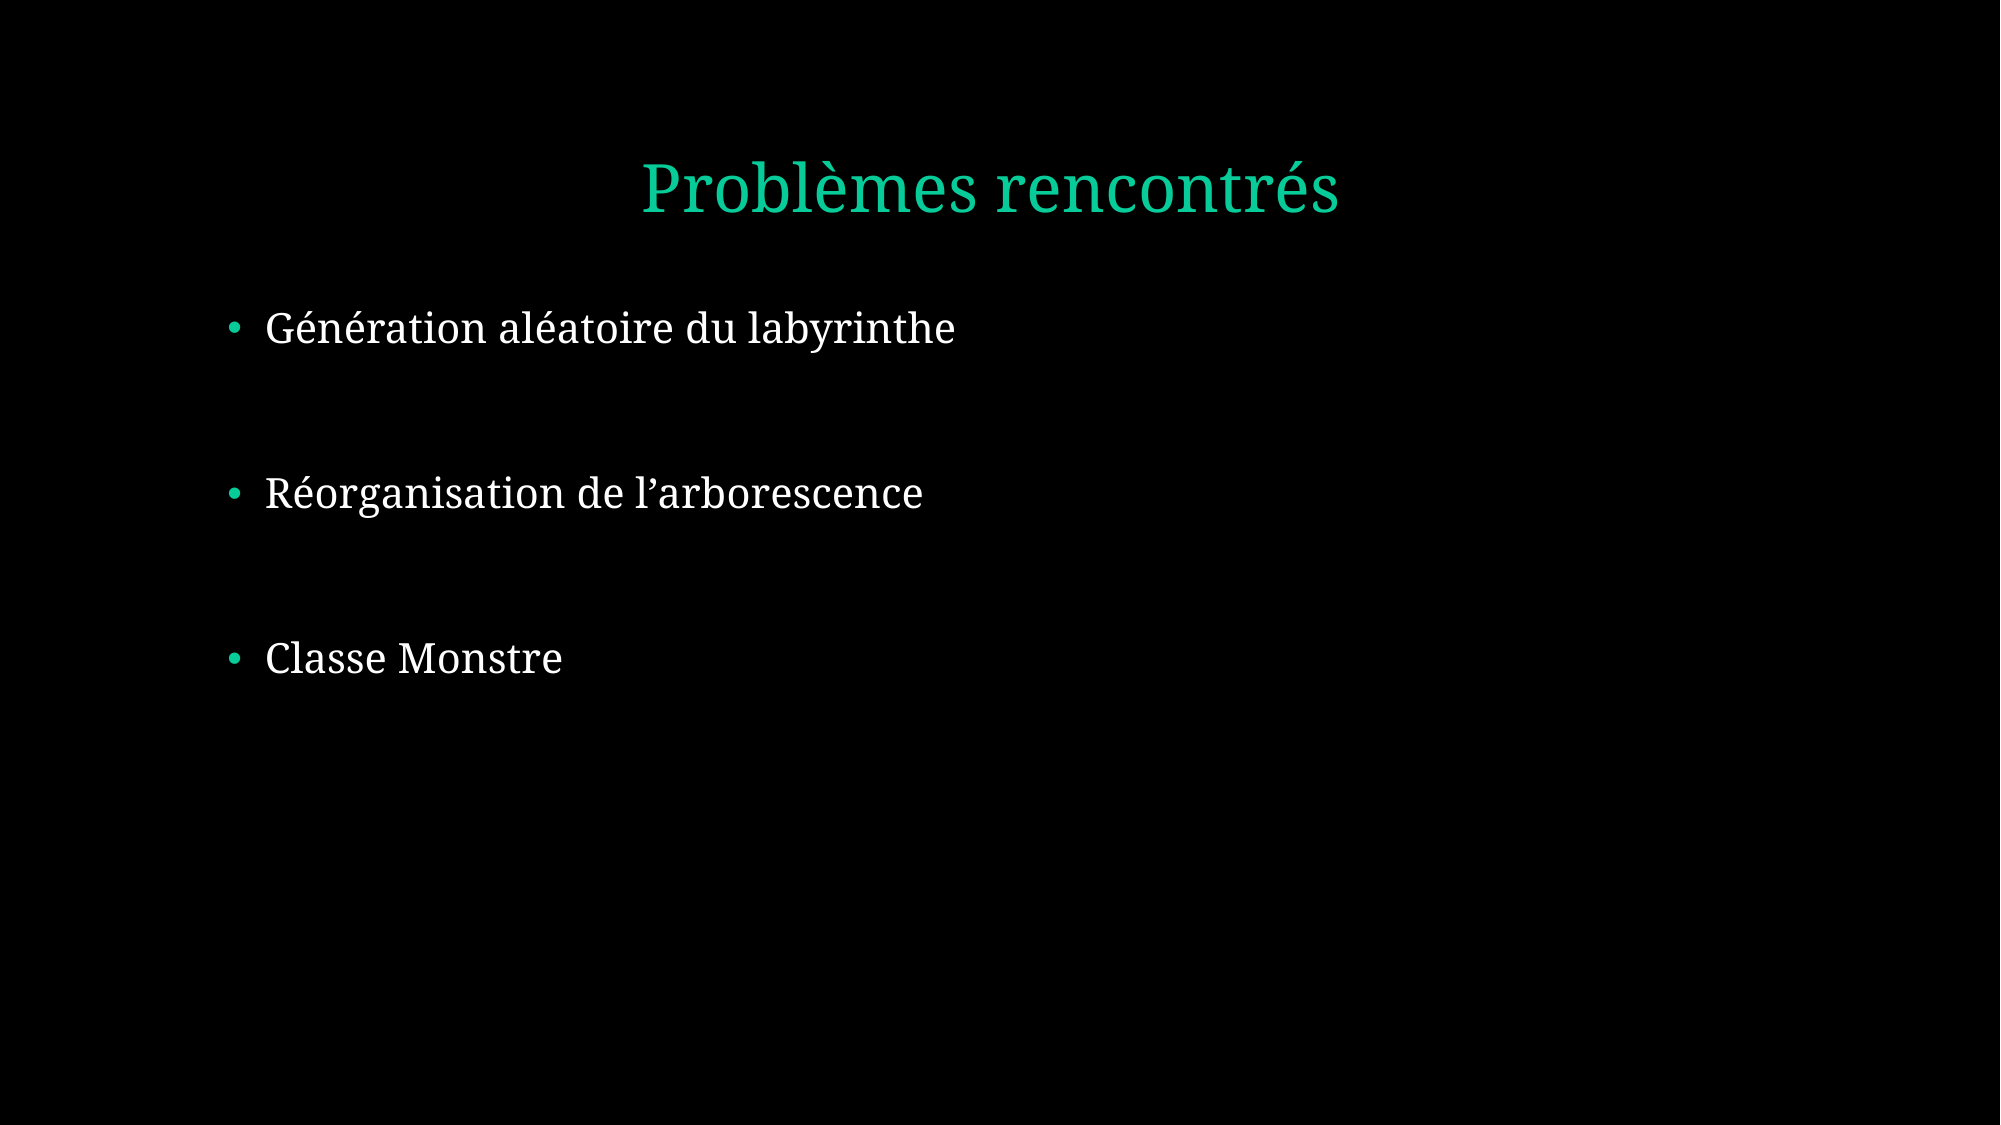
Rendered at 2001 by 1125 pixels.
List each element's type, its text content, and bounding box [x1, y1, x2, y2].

list Génération aléatoire du labyrinthe Réorganisation de l’arborescence Classe Monstre [212, 299, 1244, 1014]
title Problèmes rencontrés [212, 59, 1788, 235]
